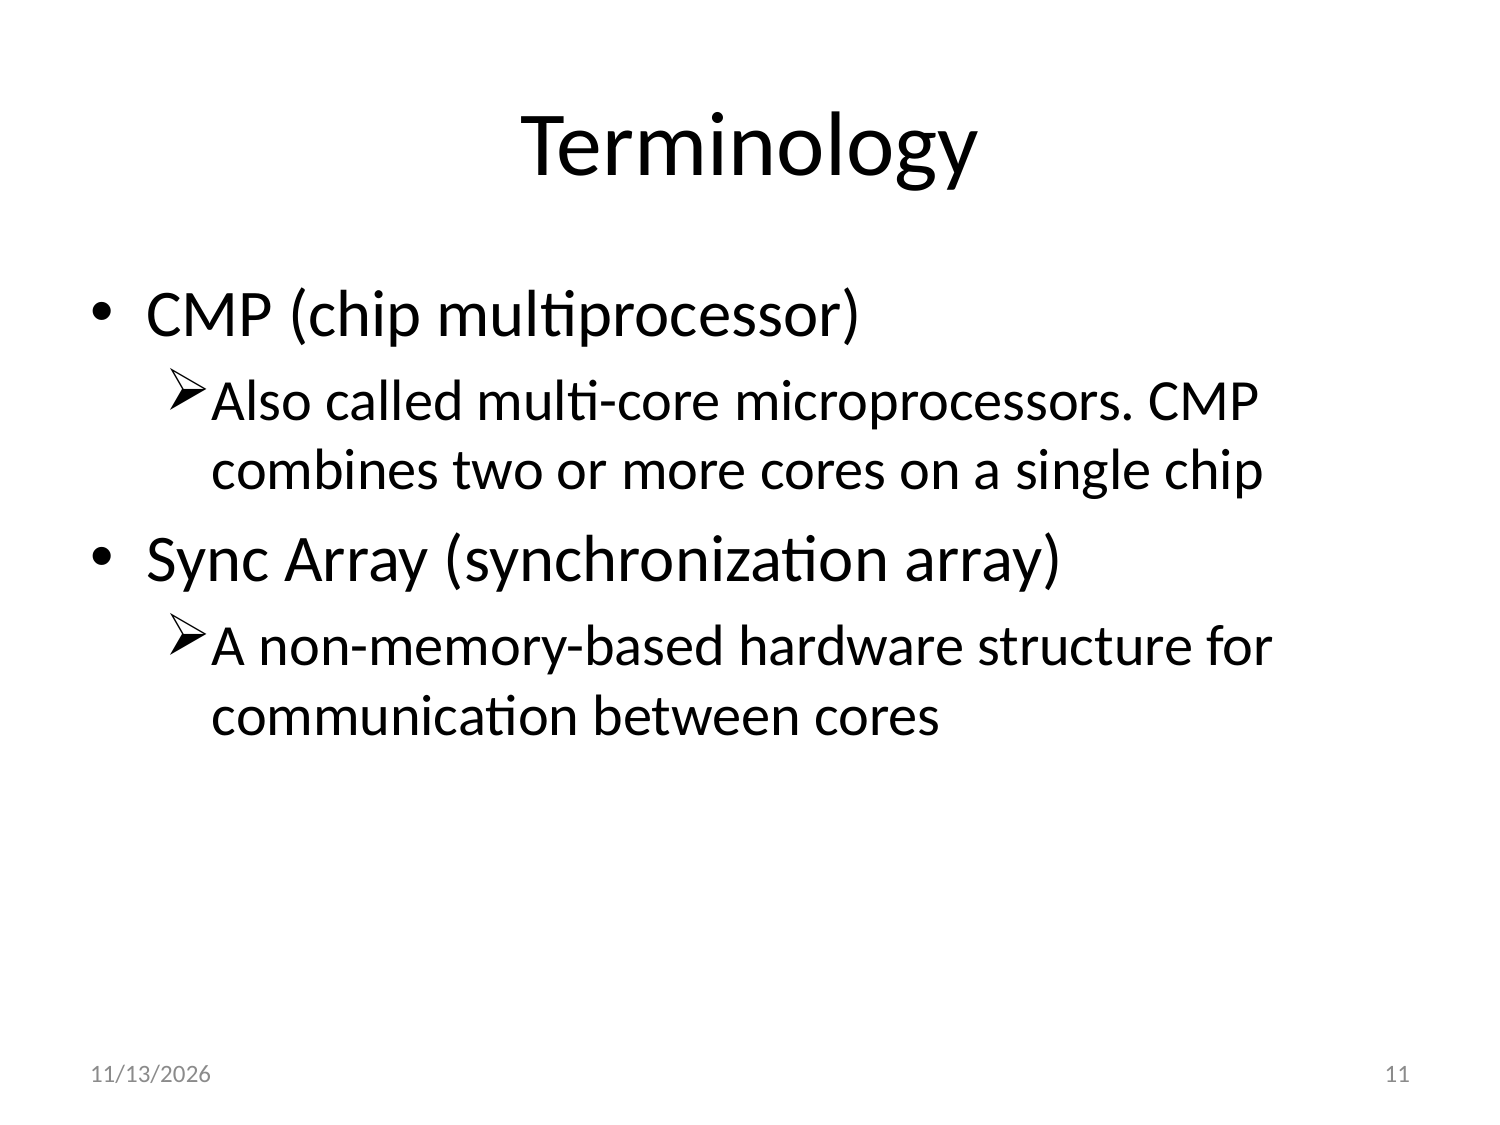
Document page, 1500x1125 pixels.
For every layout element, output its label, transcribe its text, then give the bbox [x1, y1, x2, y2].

title Terminology [74, 44, 1426, 233]
slide_number 11 [1074, 1042, 1425, 1103]
list CMP (chip multiprocessor) Also called multi-core microprocessors. CMP combines two or more cores on a single chip Sync Array (synchronization array) A non-memory-based hardware structure for communication between cores [74, 262, 1426, 1006]
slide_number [75, 1042, 425, 1103]
